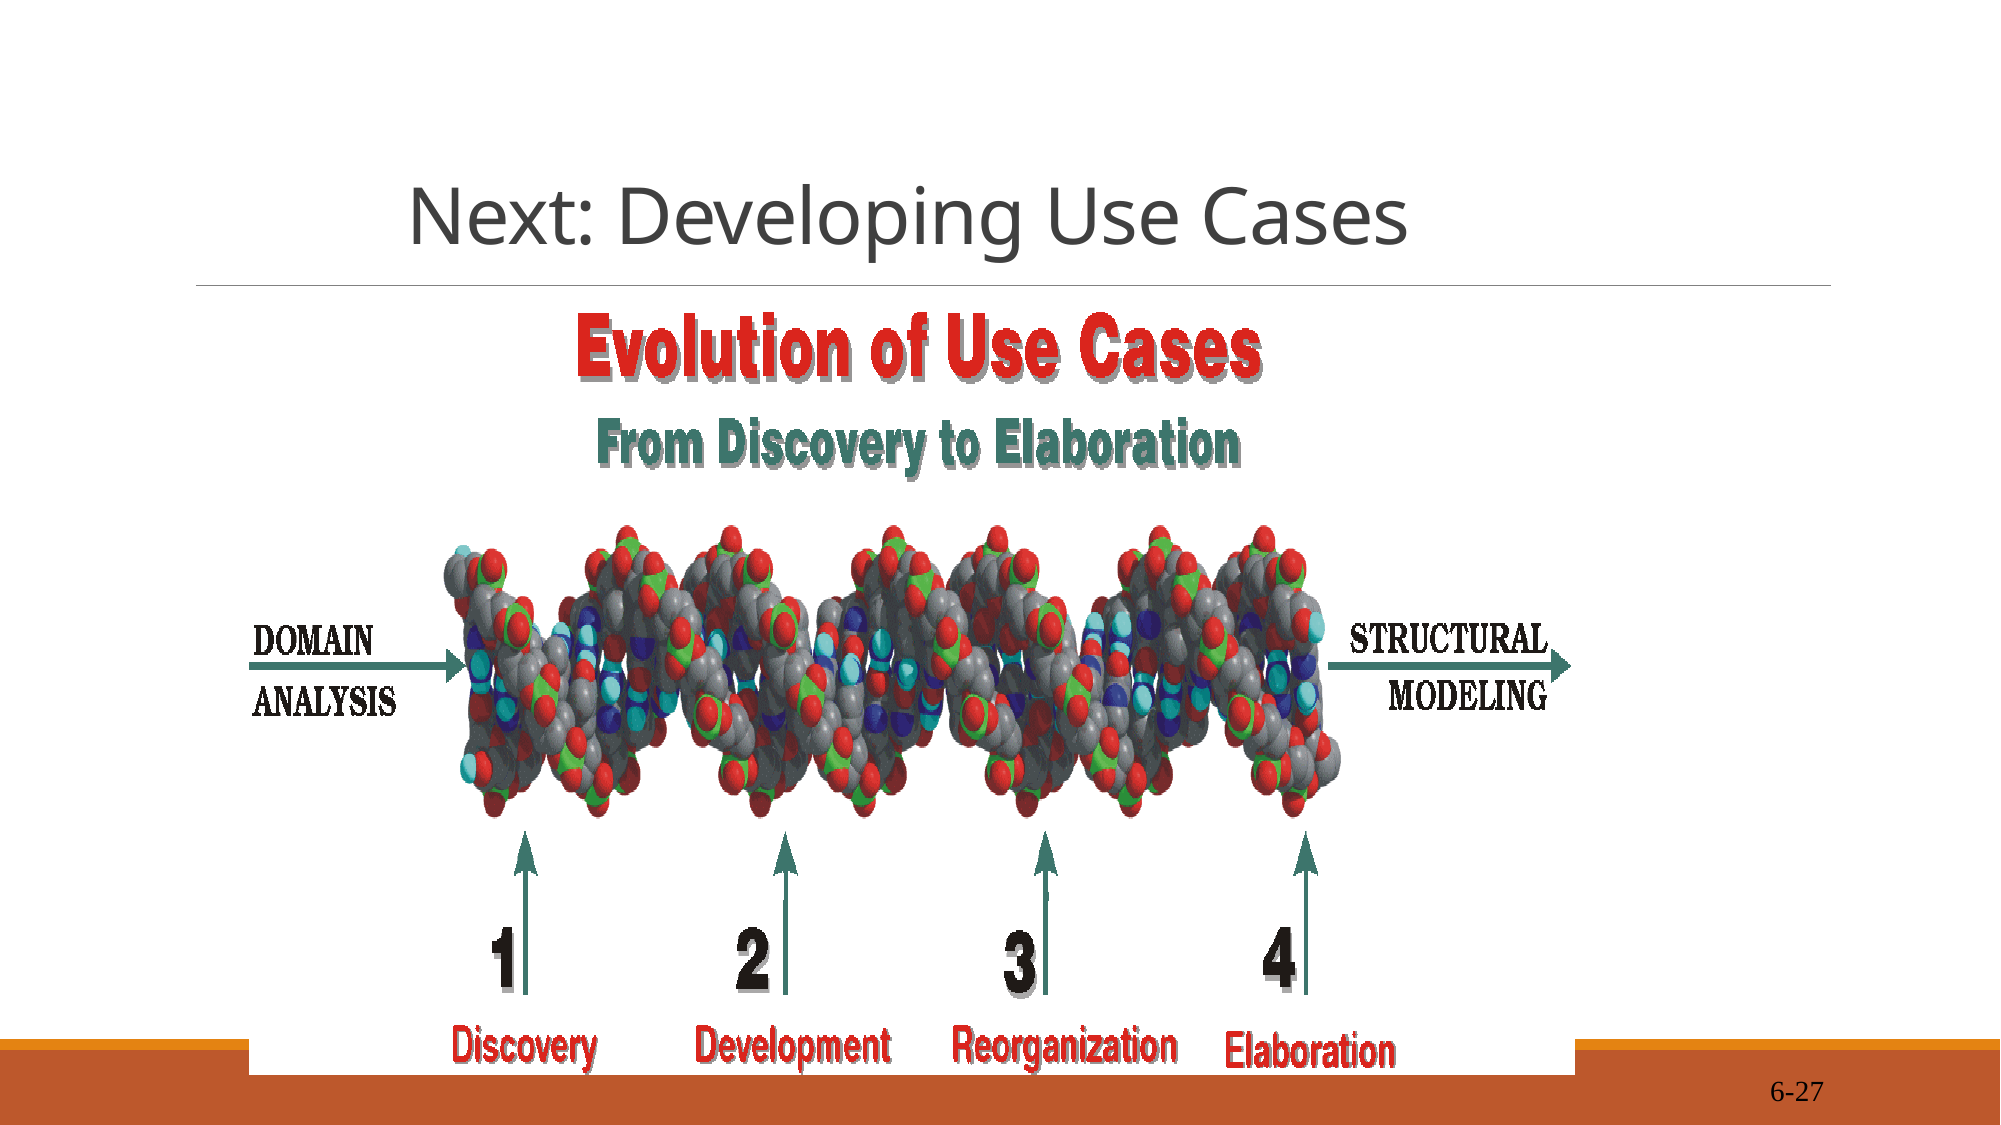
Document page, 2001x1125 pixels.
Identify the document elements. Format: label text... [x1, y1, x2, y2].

slide_number 6-27 [1624, 1059, 1840, 1120]
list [249, 312, 1576, 1076]
title Next: Developing Use Cases [391, 152, 1433, 269]
